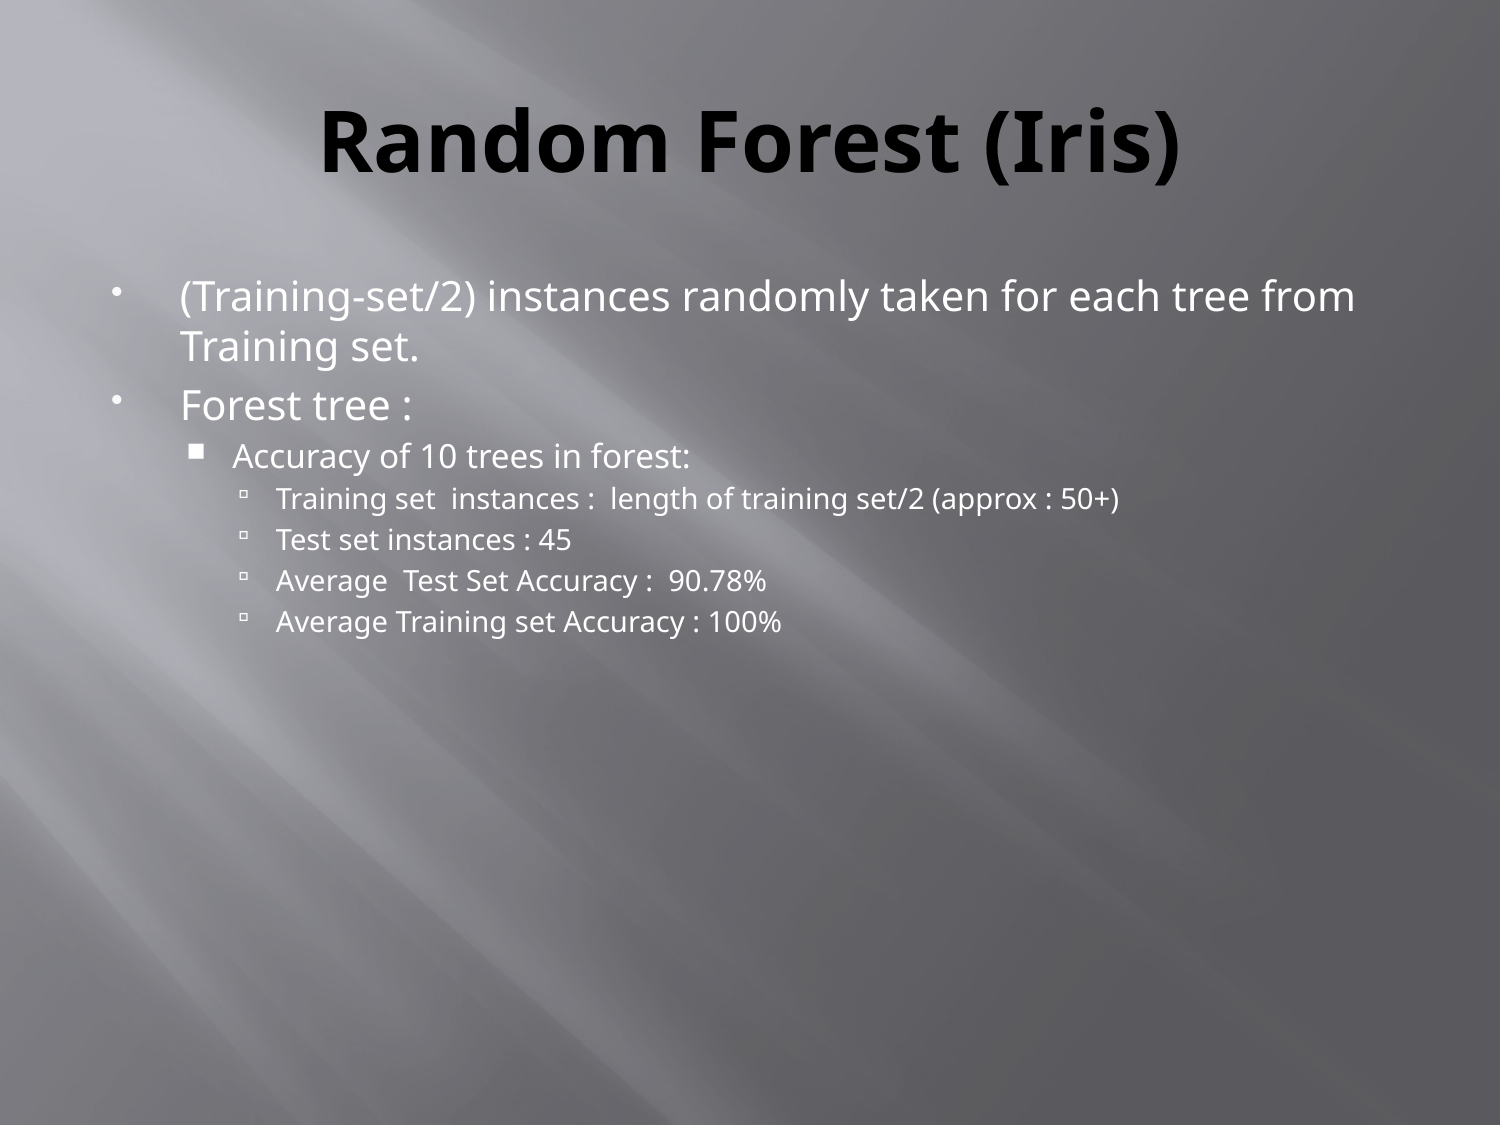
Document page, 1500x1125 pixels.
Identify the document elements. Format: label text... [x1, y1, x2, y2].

list (Training-set/2) instances randomly taken for each tree from Training set. Forest tree : Accuracy of 10 trees in forest: Training set instances : length of training set/2 (approx : 50+) Test set instances : 45 Average Test Set Accuracy : 90.78% Average Training set Accuracy : 100% [75, 262, 1425, 1035]
title Random Forest (Iris) [75, 45, 1425, 233]
